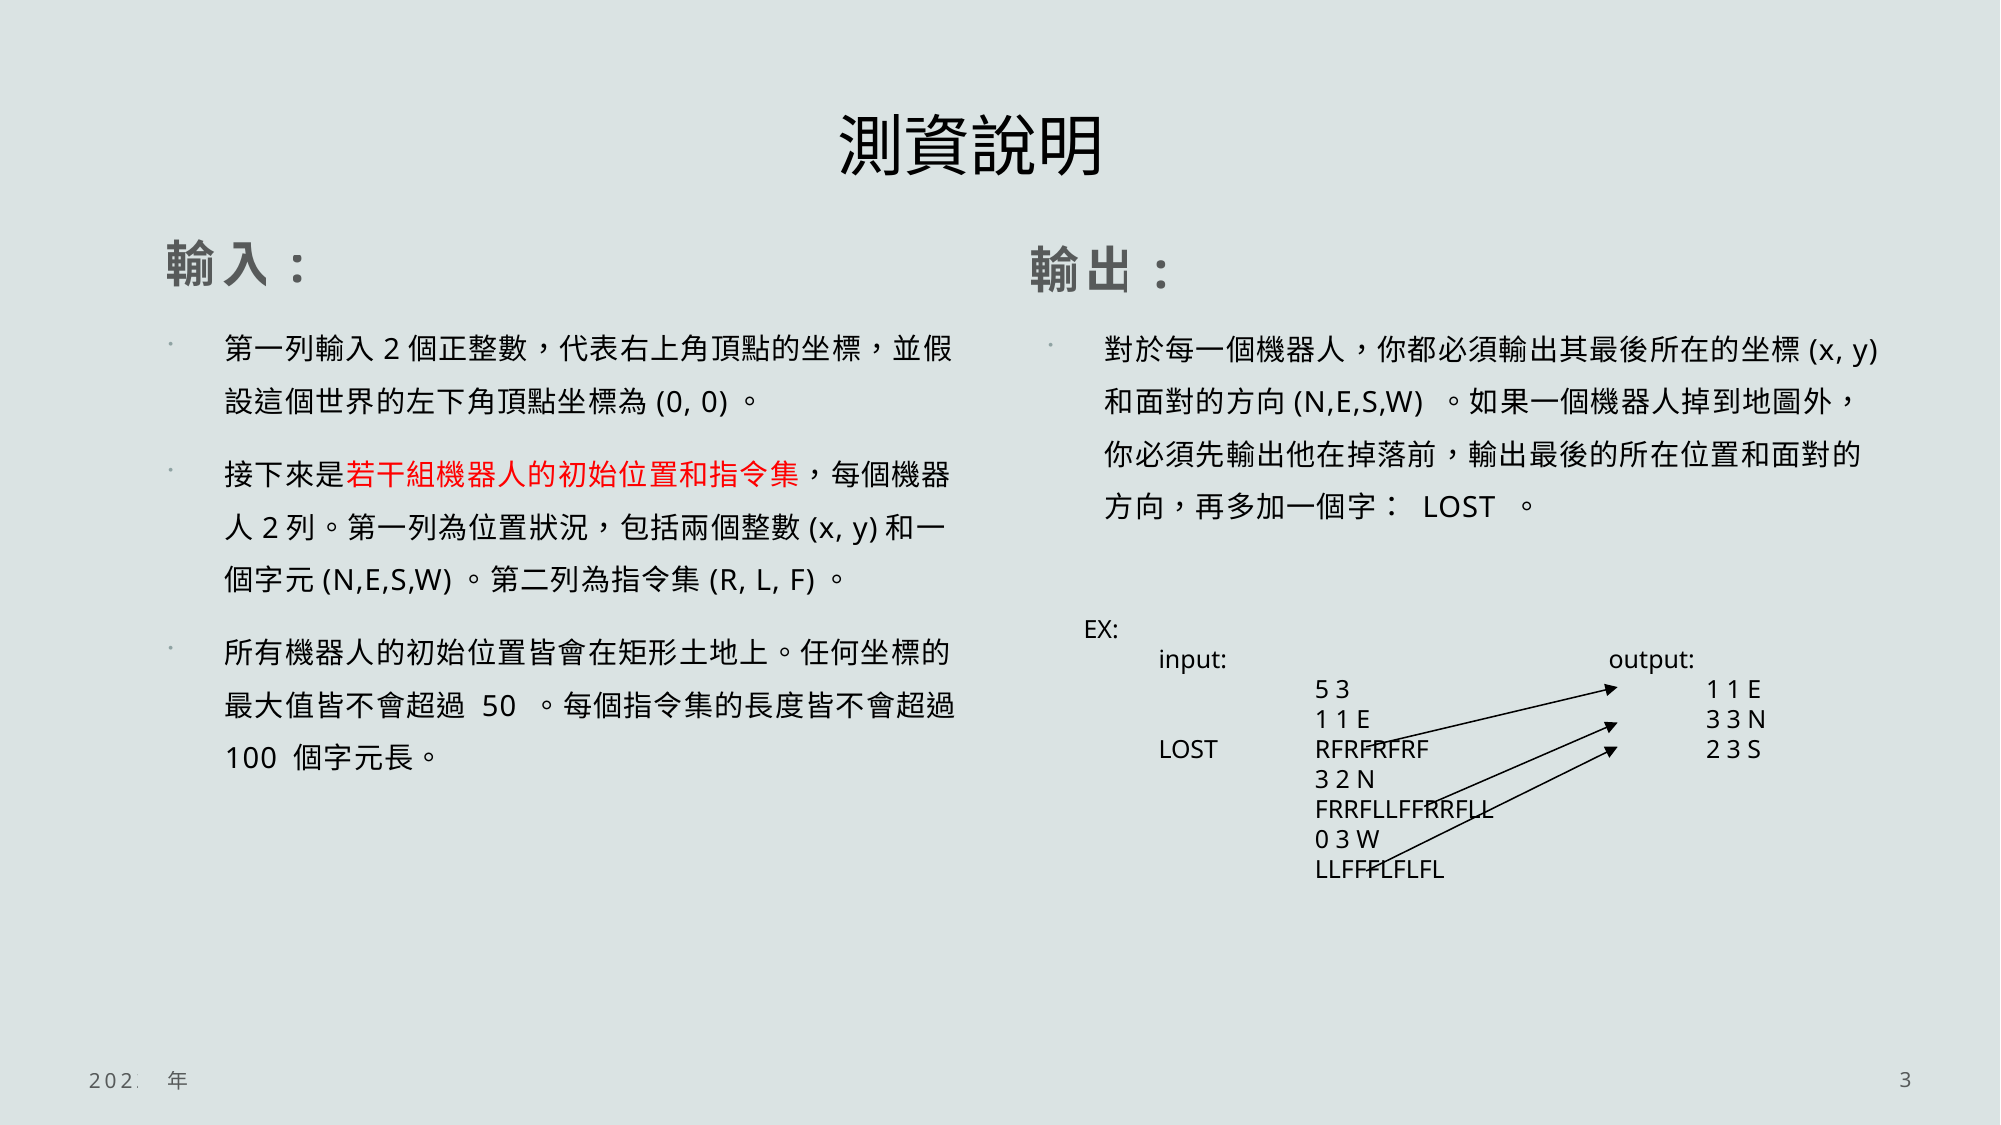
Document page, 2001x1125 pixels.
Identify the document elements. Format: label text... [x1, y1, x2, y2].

list 第一列輸入2個正整數，代表右上角頂點的坐標，並假設這個世界的左下角頂點坐標為(0, 0)。 接下來是若干組機器人的初始位置和指令集，每個機器人2列。第一列為位置狀況，包括兩個整數(x, y)和一個字元(N,E,S,W)。第二列為指令集(R, L, F)。 所有機器人的初始位置皆會在矩形土地上。任何坐標的最大值皆不會超過 50 。每個指令集的長度皆不會超過 100 個字元長。 [150, 305, 987, 1002]
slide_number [73, 1042, 363, 1119]
list 輸出: [1014, 197, 1823, 306]
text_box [1365, 686, 1618, 746]
list 輸入: [150, 191, 960, 301]
slide_number 3 [1637, 1042, 1927, 1119]
title 測資說明 [636, 82, 1305, 192]
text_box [1365, 746, 1618, 872]
list 對於每一個機器人，你都必須輸出其最後所在的坐標(x, y)和面對的方向(N,E,S,W) 。如果一個機器人掉到地圖外，你必須先輸出他在掉落前，輸出最後的所在位置和面對的方向，再多加一個字： LOST 。 [1030, 305, 1894, 1002]
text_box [1423, 722, 1618, 746]
text_box EX: input: output: 5 3 1 1 E 1 1 E 3 3 N LOST RFRFRFRF 2 3 S 3 2 N FRRFLLFFRRFLL 0 3 W LLFFFLFLFL [1068, 606, 1838, 936]
